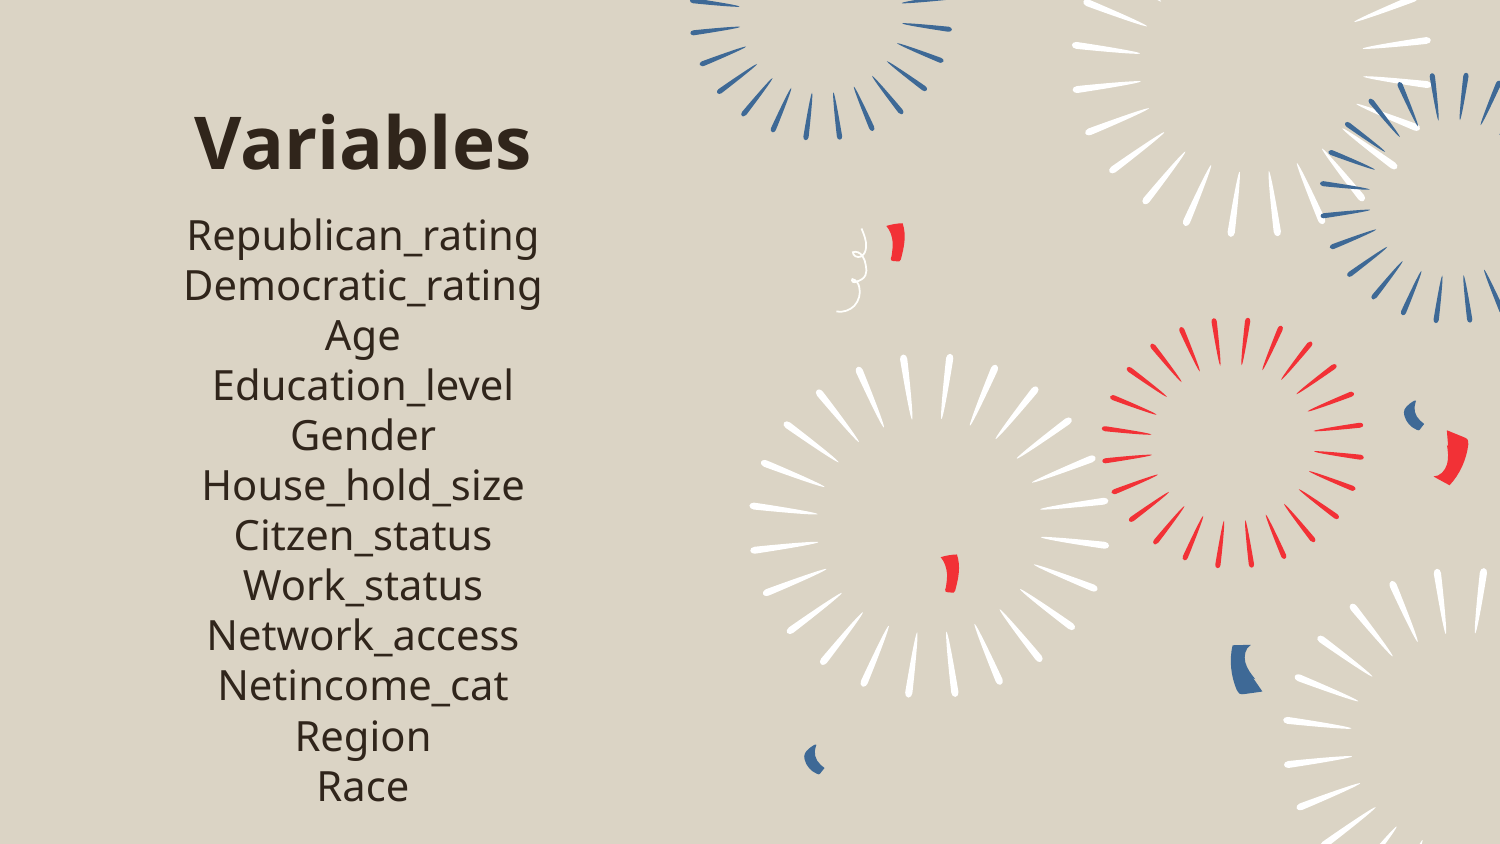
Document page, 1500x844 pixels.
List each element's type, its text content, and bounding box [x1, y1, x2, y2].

text_box Republican_rating Democratic_rating Age Education_level Gender House_hold_size Citzen_status Work_status Network_access Netincome_cat Region Race [116, 194, 610, 825]
title Variables [179, 81, 812, 194]
